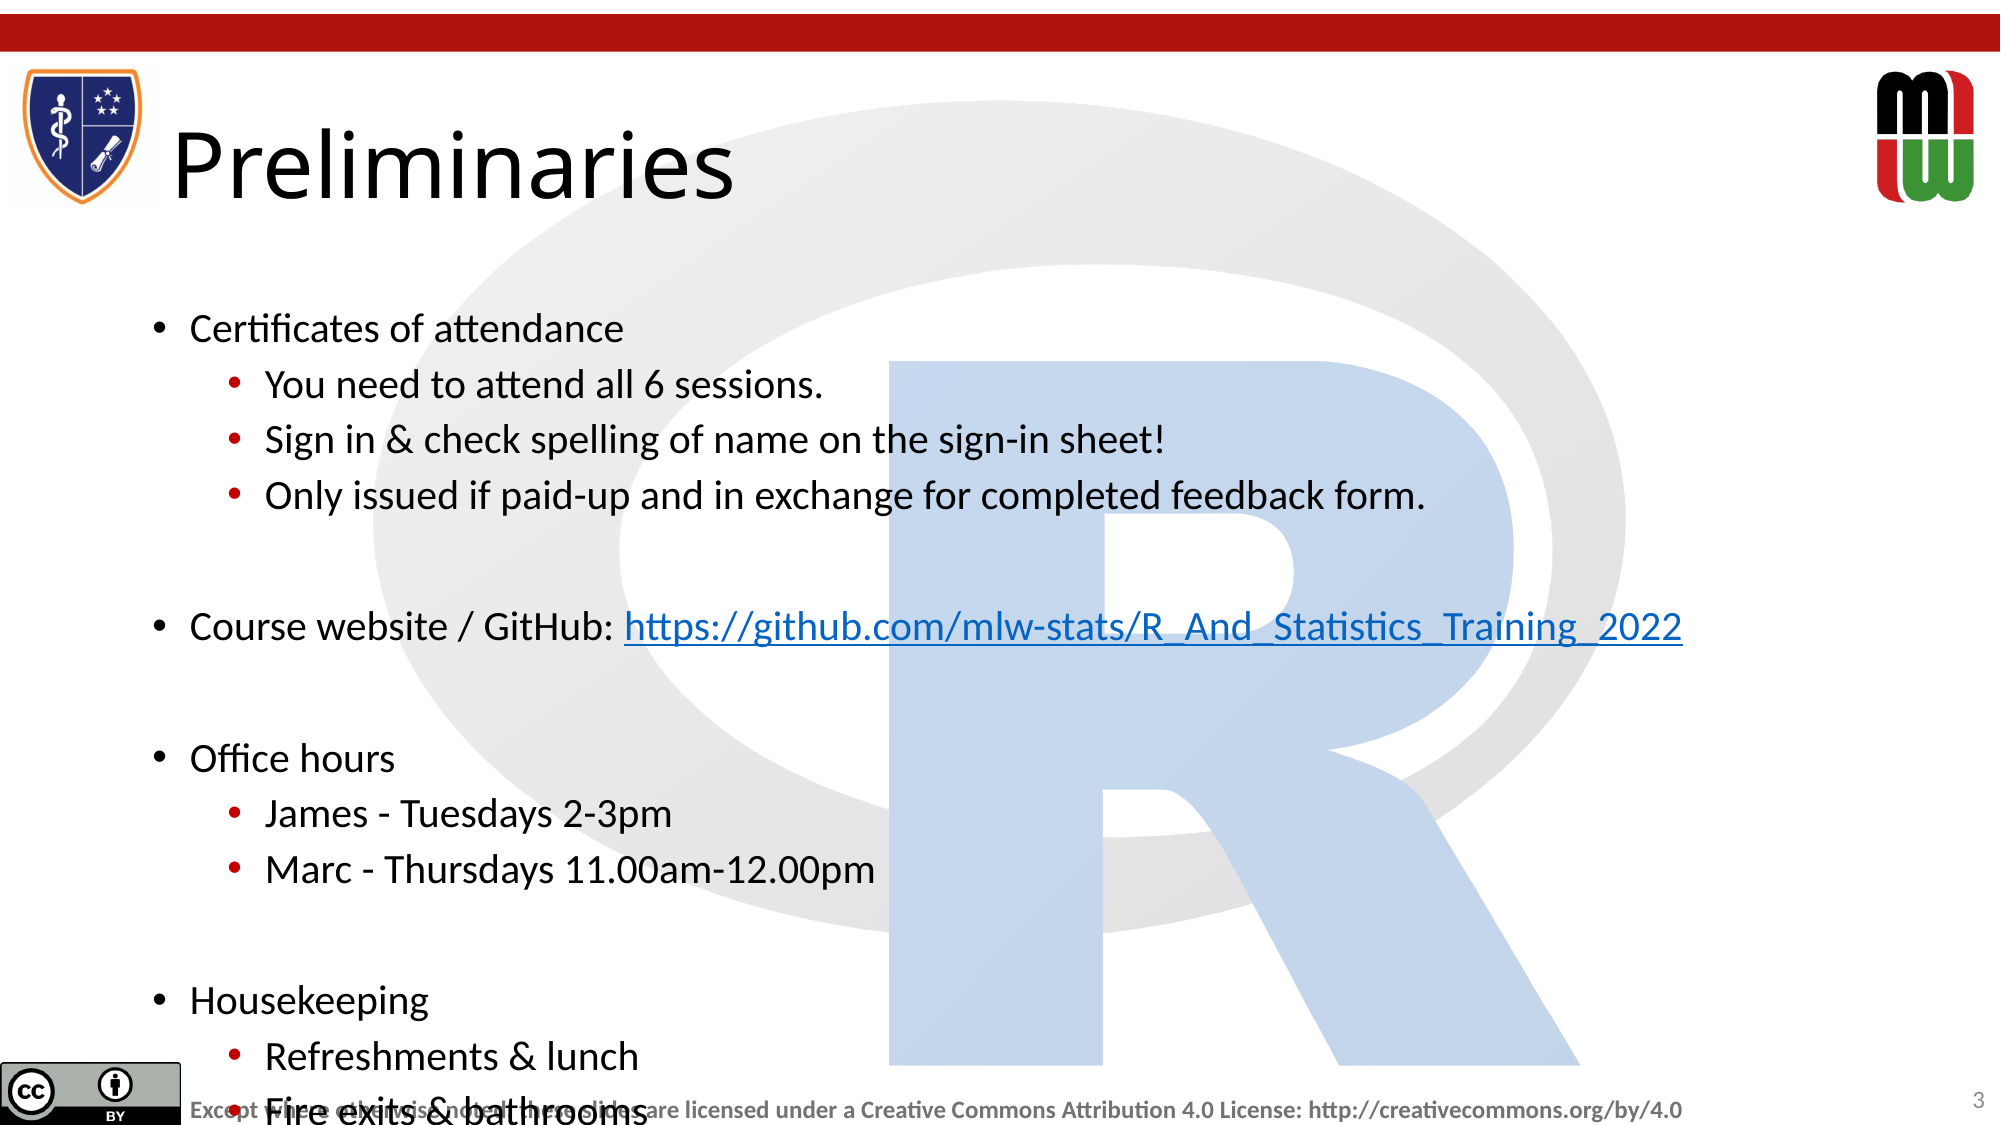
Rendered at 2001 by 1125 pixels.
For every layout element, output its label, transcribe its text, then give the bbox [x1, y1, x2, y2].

slide_number ‹#› [1550, 1073, 2000, 1125]
picture [4, 59, 155, 213]
picture [0, 1062, 181, 1125]
title Preliminaries [155, 59, 1851, 278]
